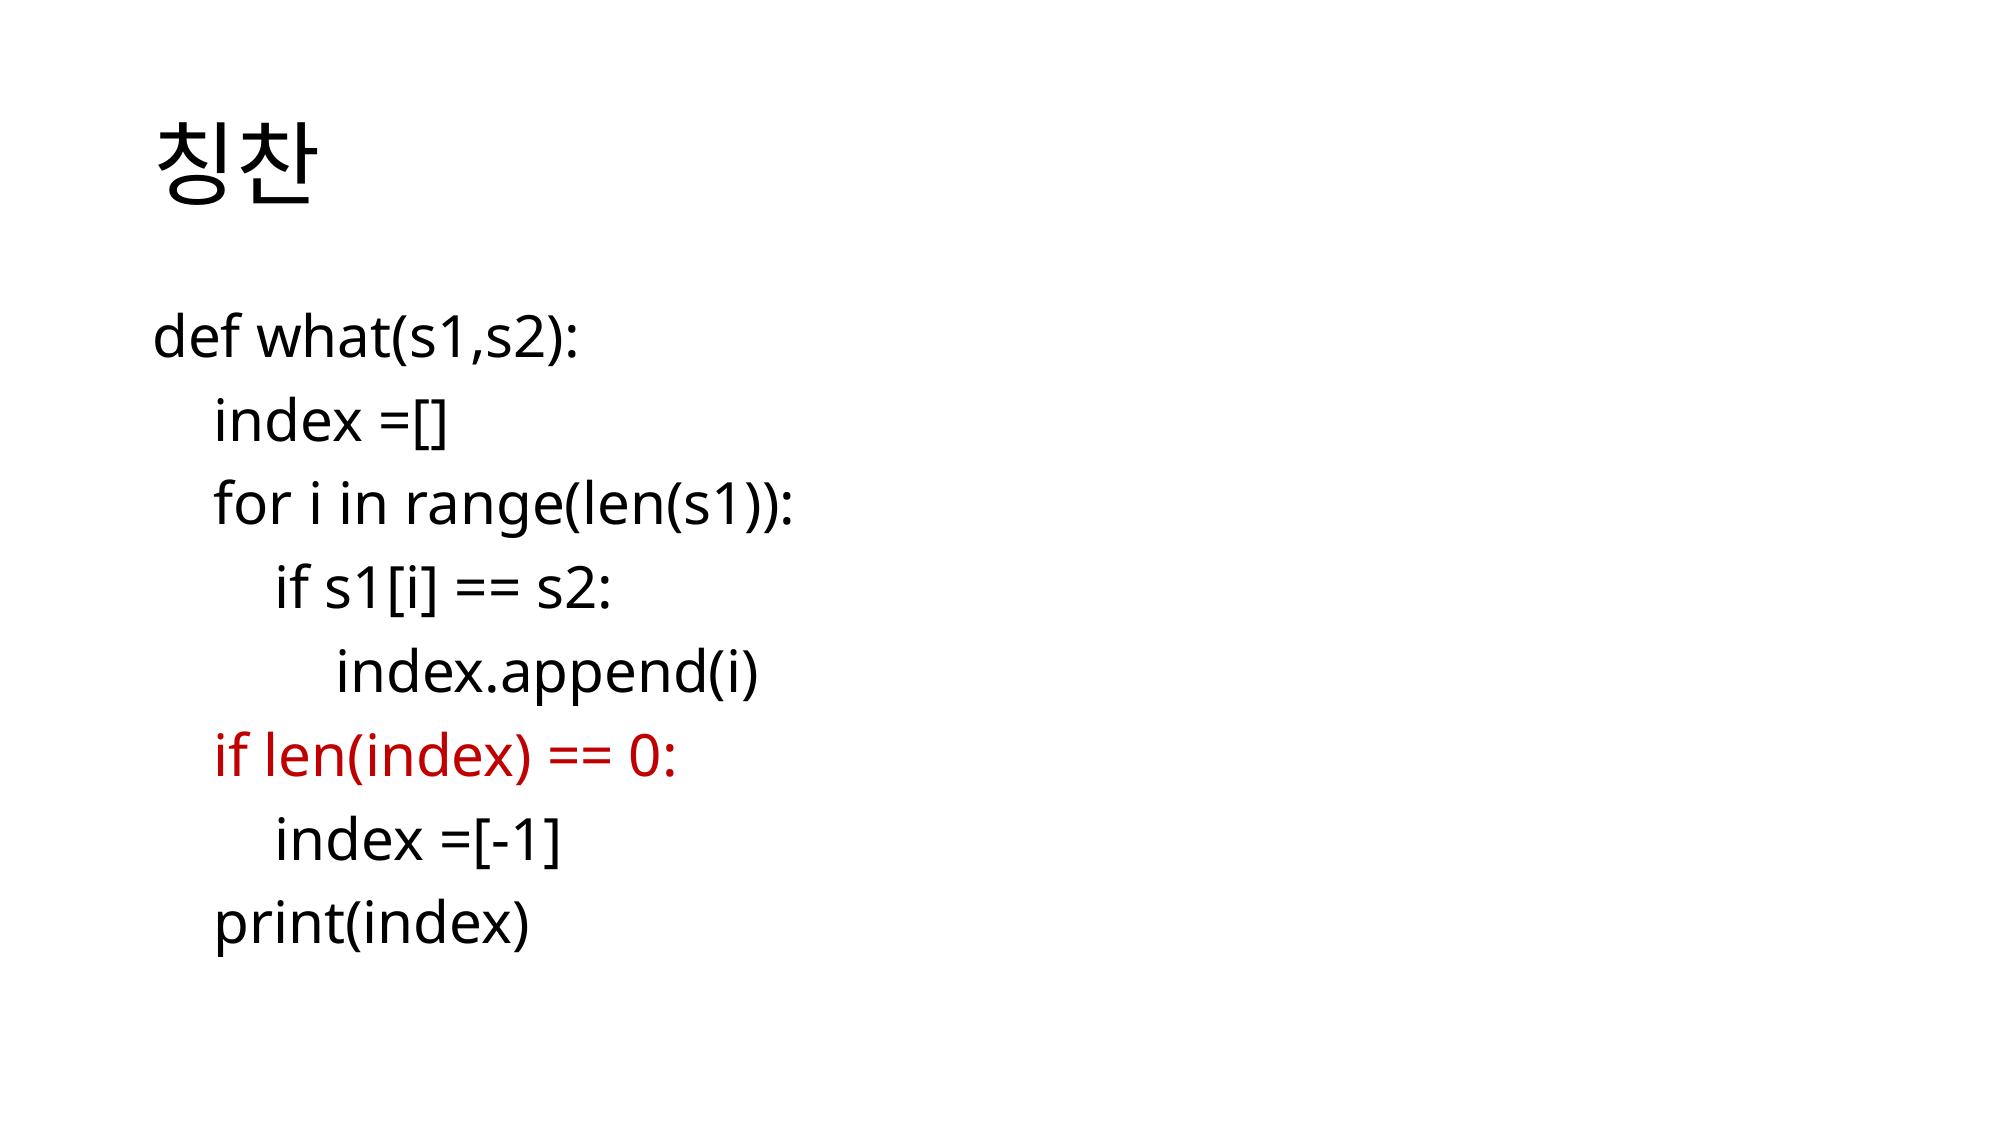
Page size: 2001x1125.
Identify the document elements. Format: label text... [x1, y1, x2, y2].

list def what(s1,s2): index =[] for i in range(len(s1)): if s1[i] == s2: index.append(i) if len(index) == 0: index =[-1] print(index) [137, 299, 1863, 1014]
title 칭찬 [137, 59, 1863, 278]
